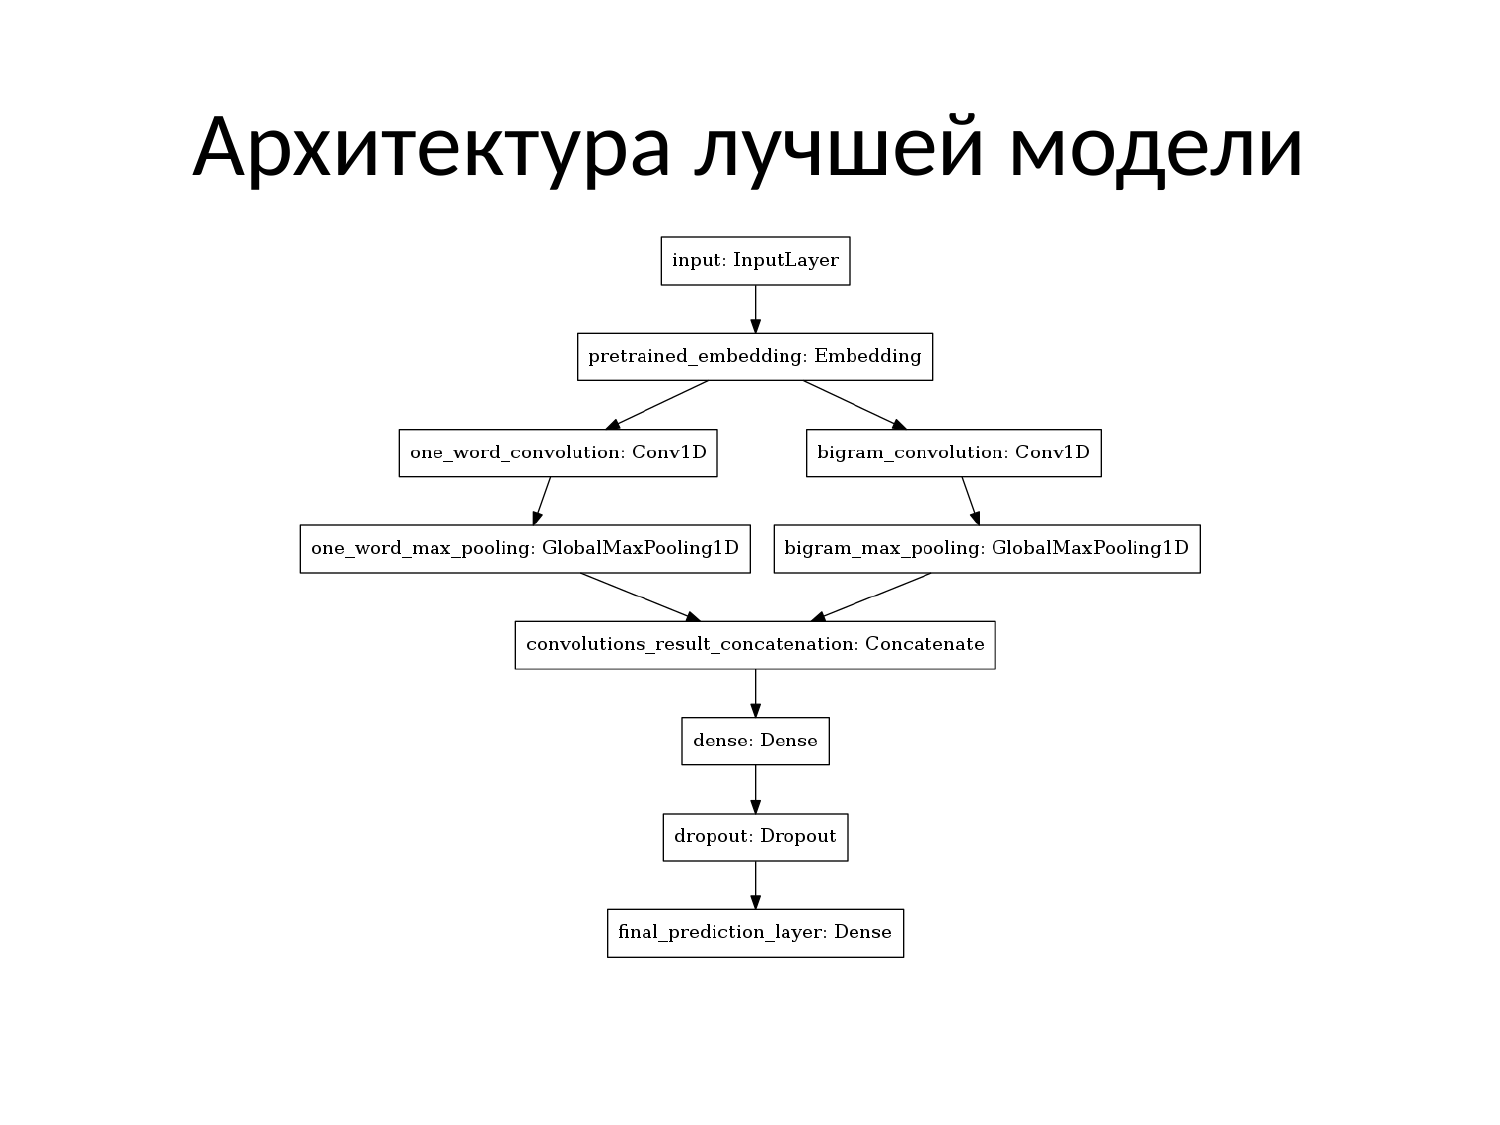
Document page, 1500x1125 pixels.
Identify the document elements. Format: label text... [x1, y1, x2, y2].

picture [295, 231, 1205, 962]
title Архитектура лучшей модели [75, 45, 1425, 233]
